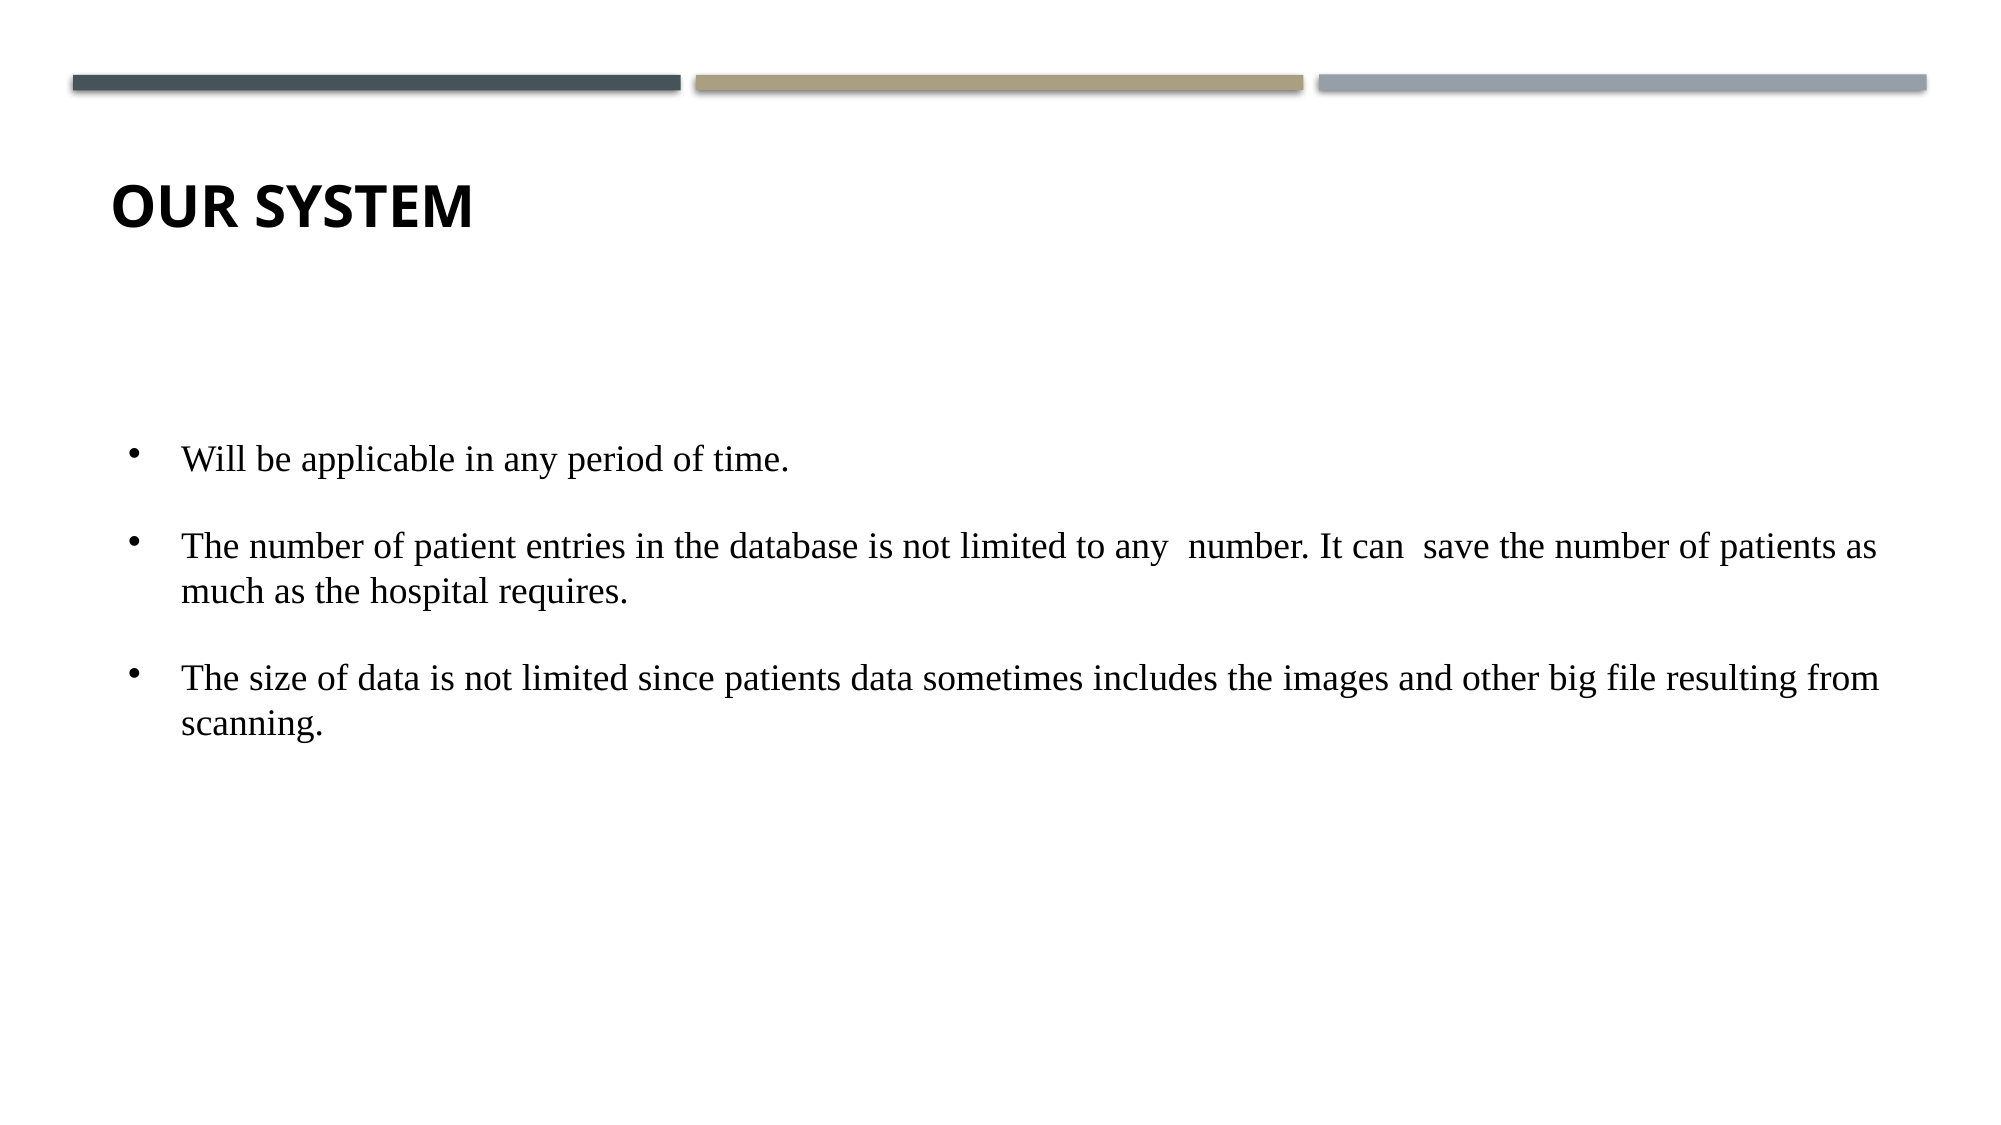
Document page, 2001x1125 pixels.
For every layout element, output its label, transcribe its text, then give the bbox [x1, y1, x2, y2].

title Our system [95, 90, 1905, 247]
list Will be applicable in any period of time. The number of patient entries in the database is not limited to any number. It can save the number of patients as much as the hospital requires. The size of data is not limited since patients data sometimes includes the images and other big file resulting from scanning. [95, 324, 1905, 852]
